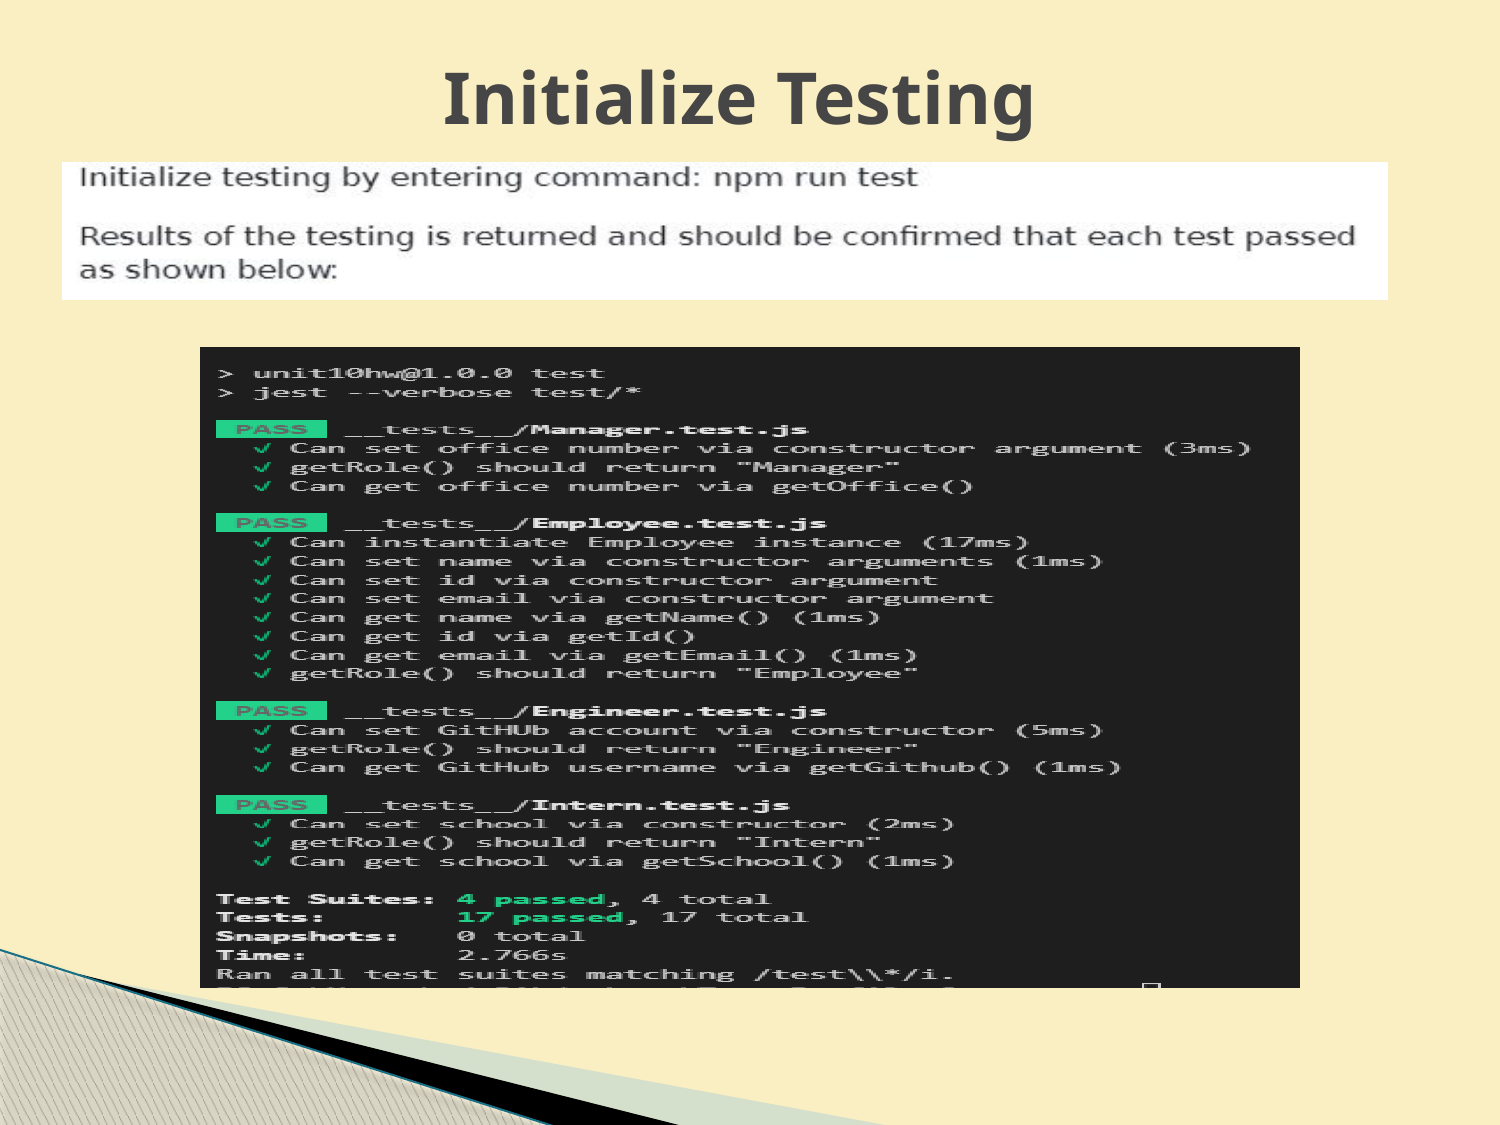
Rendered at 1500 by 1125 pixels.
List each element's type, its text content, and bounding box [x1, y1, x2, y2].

picture [199, 347, 1301, 988]
title Initialize Testing [75, 45, 1425, 233]
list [62, 162, 1388, 301]
